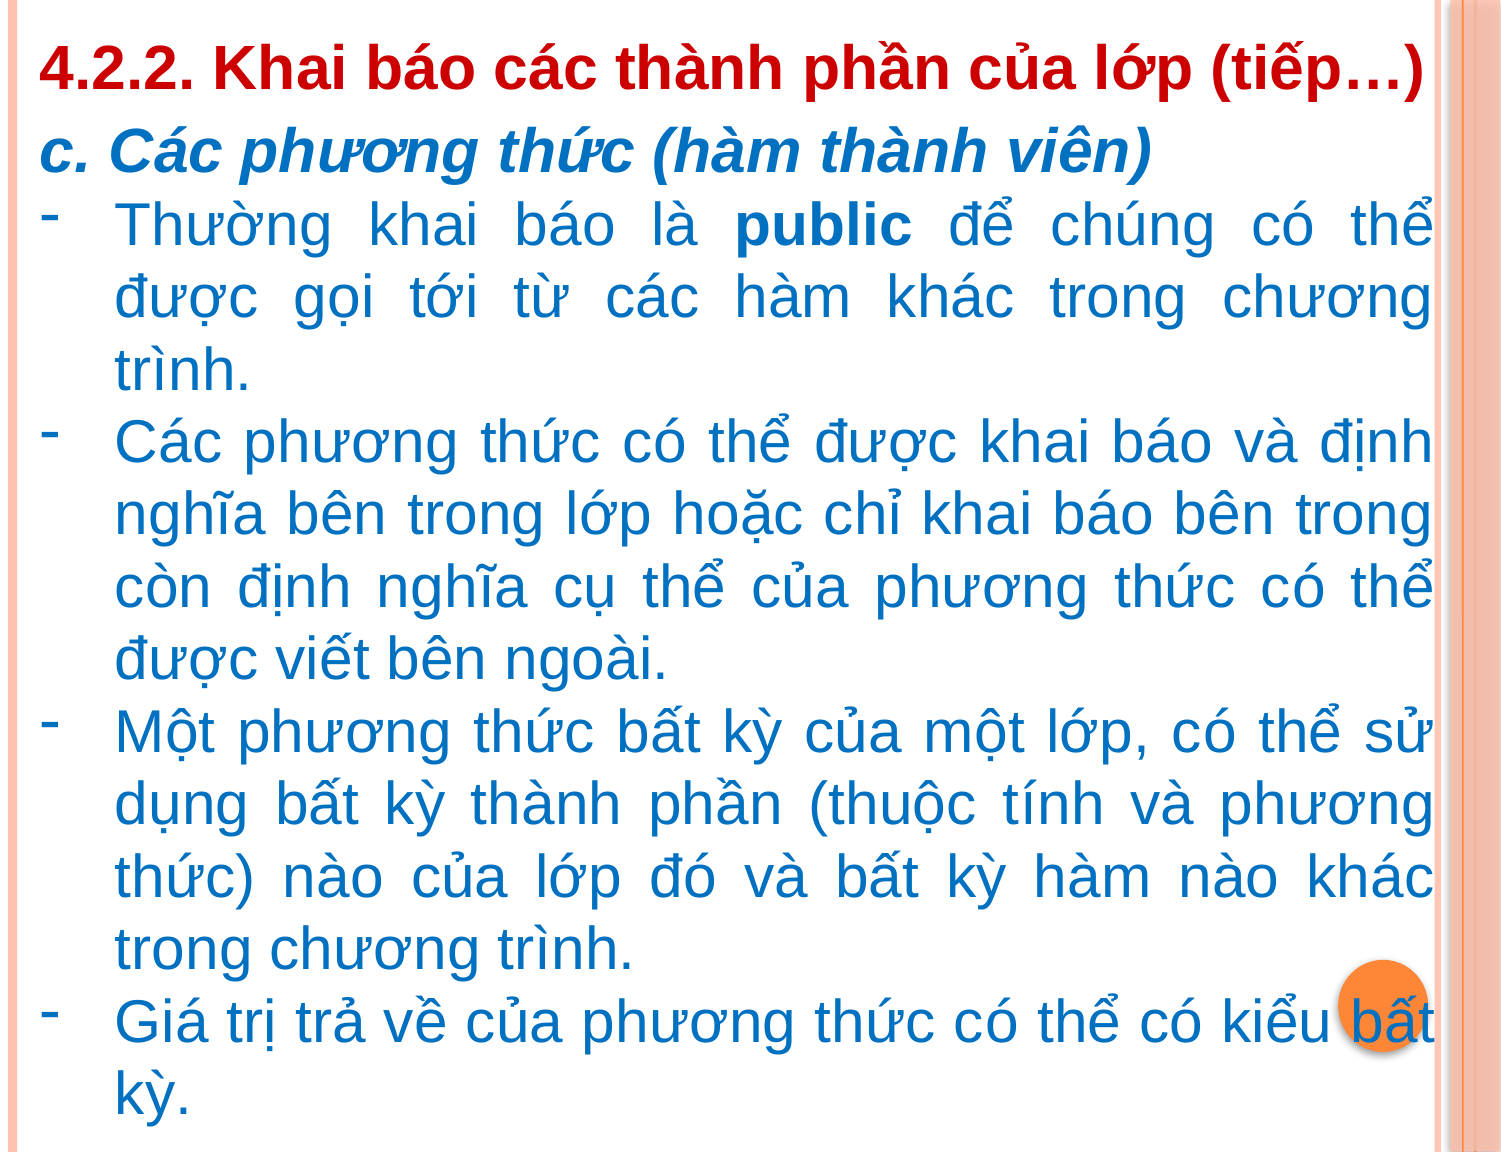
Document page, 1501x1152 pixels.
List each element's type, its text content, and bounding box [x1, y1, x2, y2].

text_box 4.2.2. Khai báo các thành phần của lớp (tiếp…) c. Các phương thức (hàm thành viên) Thường khai báo là public để chúng có thể được gọi tới từ các hàm khác trong chương trình. Các phương thức có thể được khai báo và định nghĩa bên trong lớp hoặc chỉ khai báo bên trong còn định nghĩa cụ thể của phương thức có thể được viết bên ngoài. Một phương thức bất kỳ của một lớp, có thể sử dụng bất kỳ thành phần (thuộc tính và phương thức) nào của lớp đó và bất kỳ hàm nào khác trong chương trình. Giá trị trả về của phương thức có thể có kiểu bất kỳ. [25, 19, 1451, 1134]
